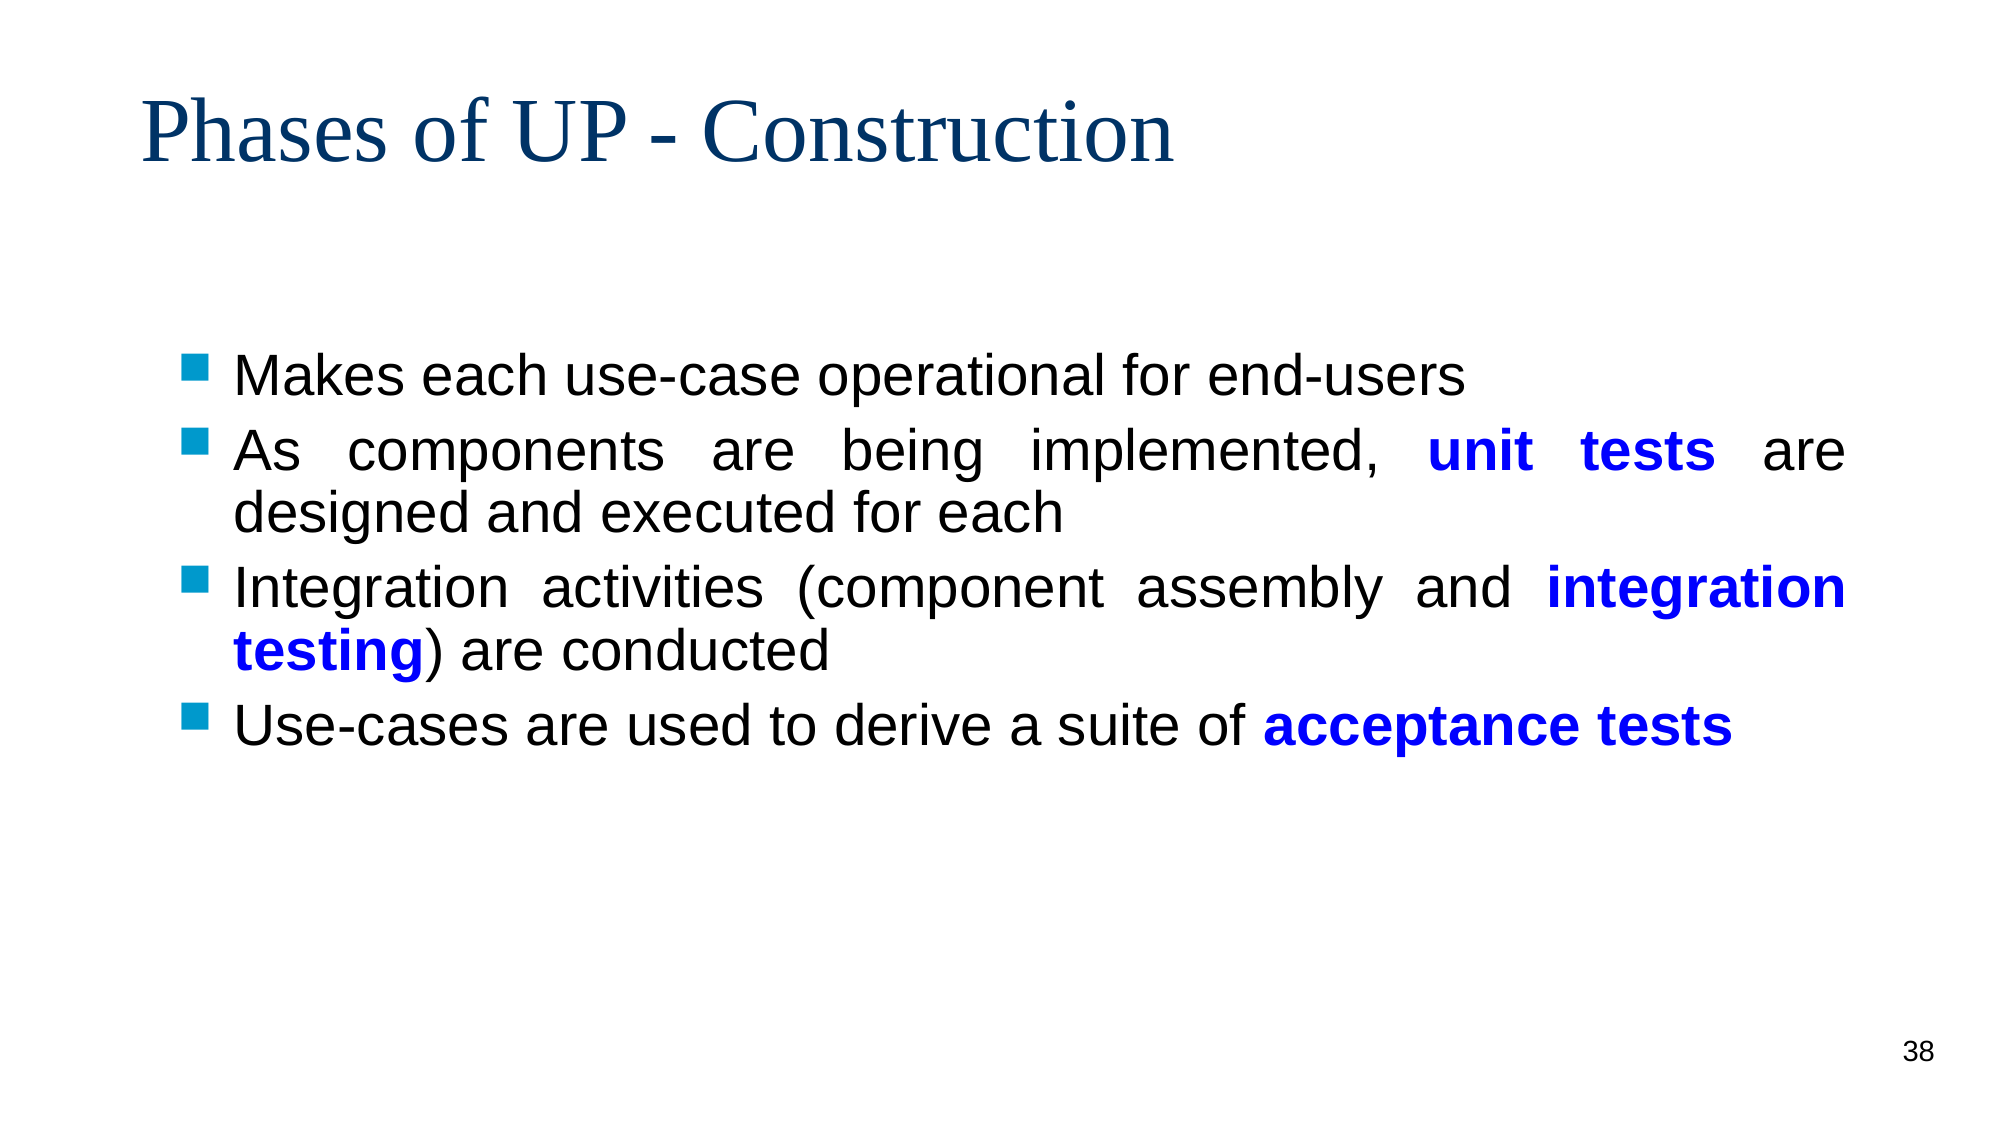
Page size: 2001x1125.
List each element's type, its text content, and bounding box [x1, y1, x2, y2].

list Makes each use-case operational for end-users As components are being implemented, unit tests are designed and executed for each Integration activities (component assembly and integration testing) are conducted Use-cases are used to derive a suite of acceptance tests [162, 337, 1863, 1063]
slide_number 38 [1533, 1024, 1951, 1101]
title Phases of UP - Construction [125, 50, 1400, 200]
